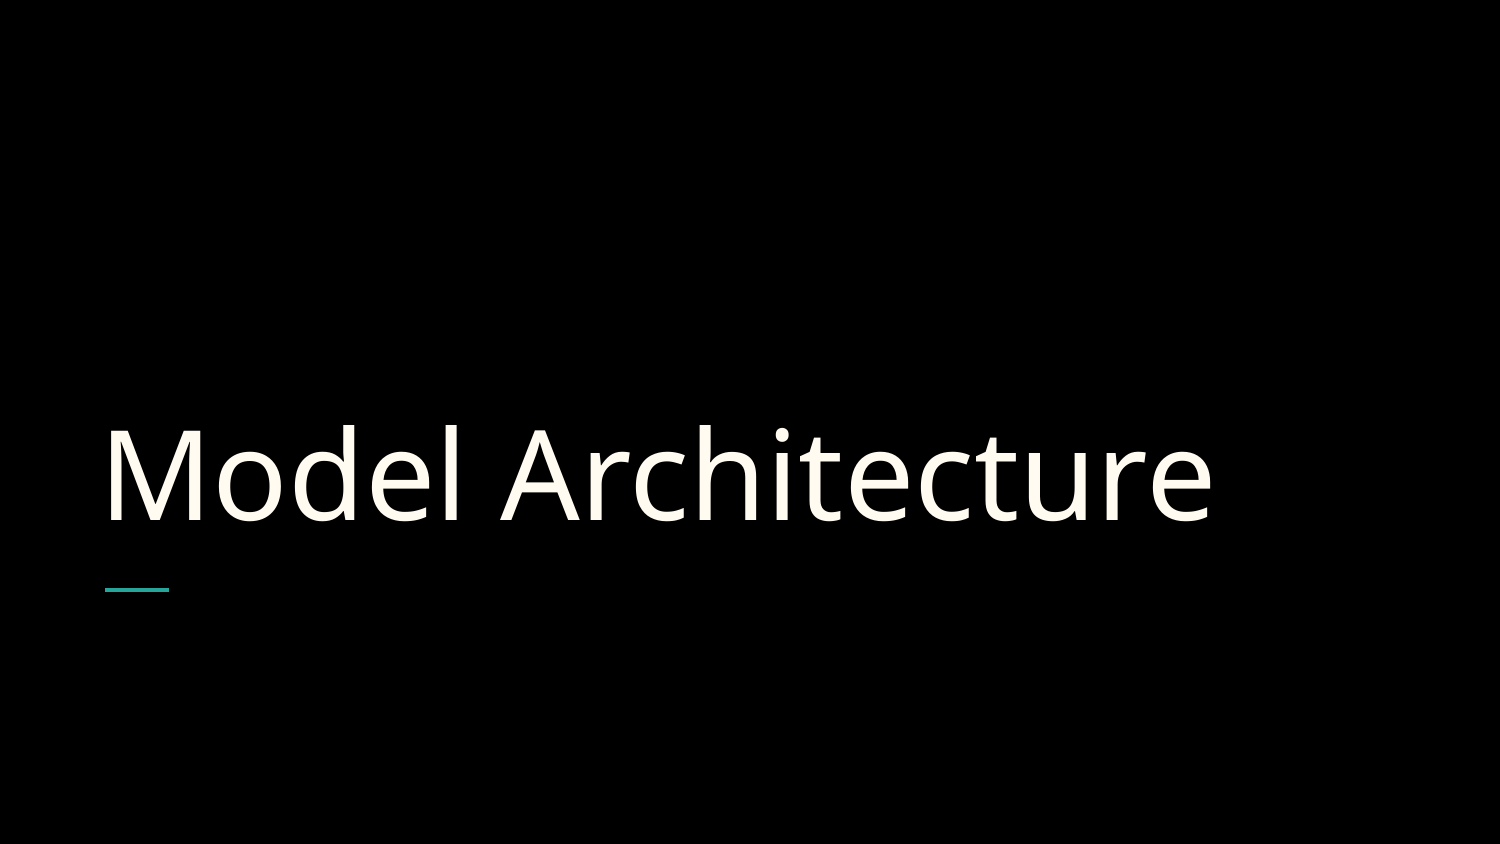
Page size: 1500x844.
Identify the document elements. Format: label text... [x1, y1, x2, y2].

title Model Architecture [84, 310, 1416, 561]
